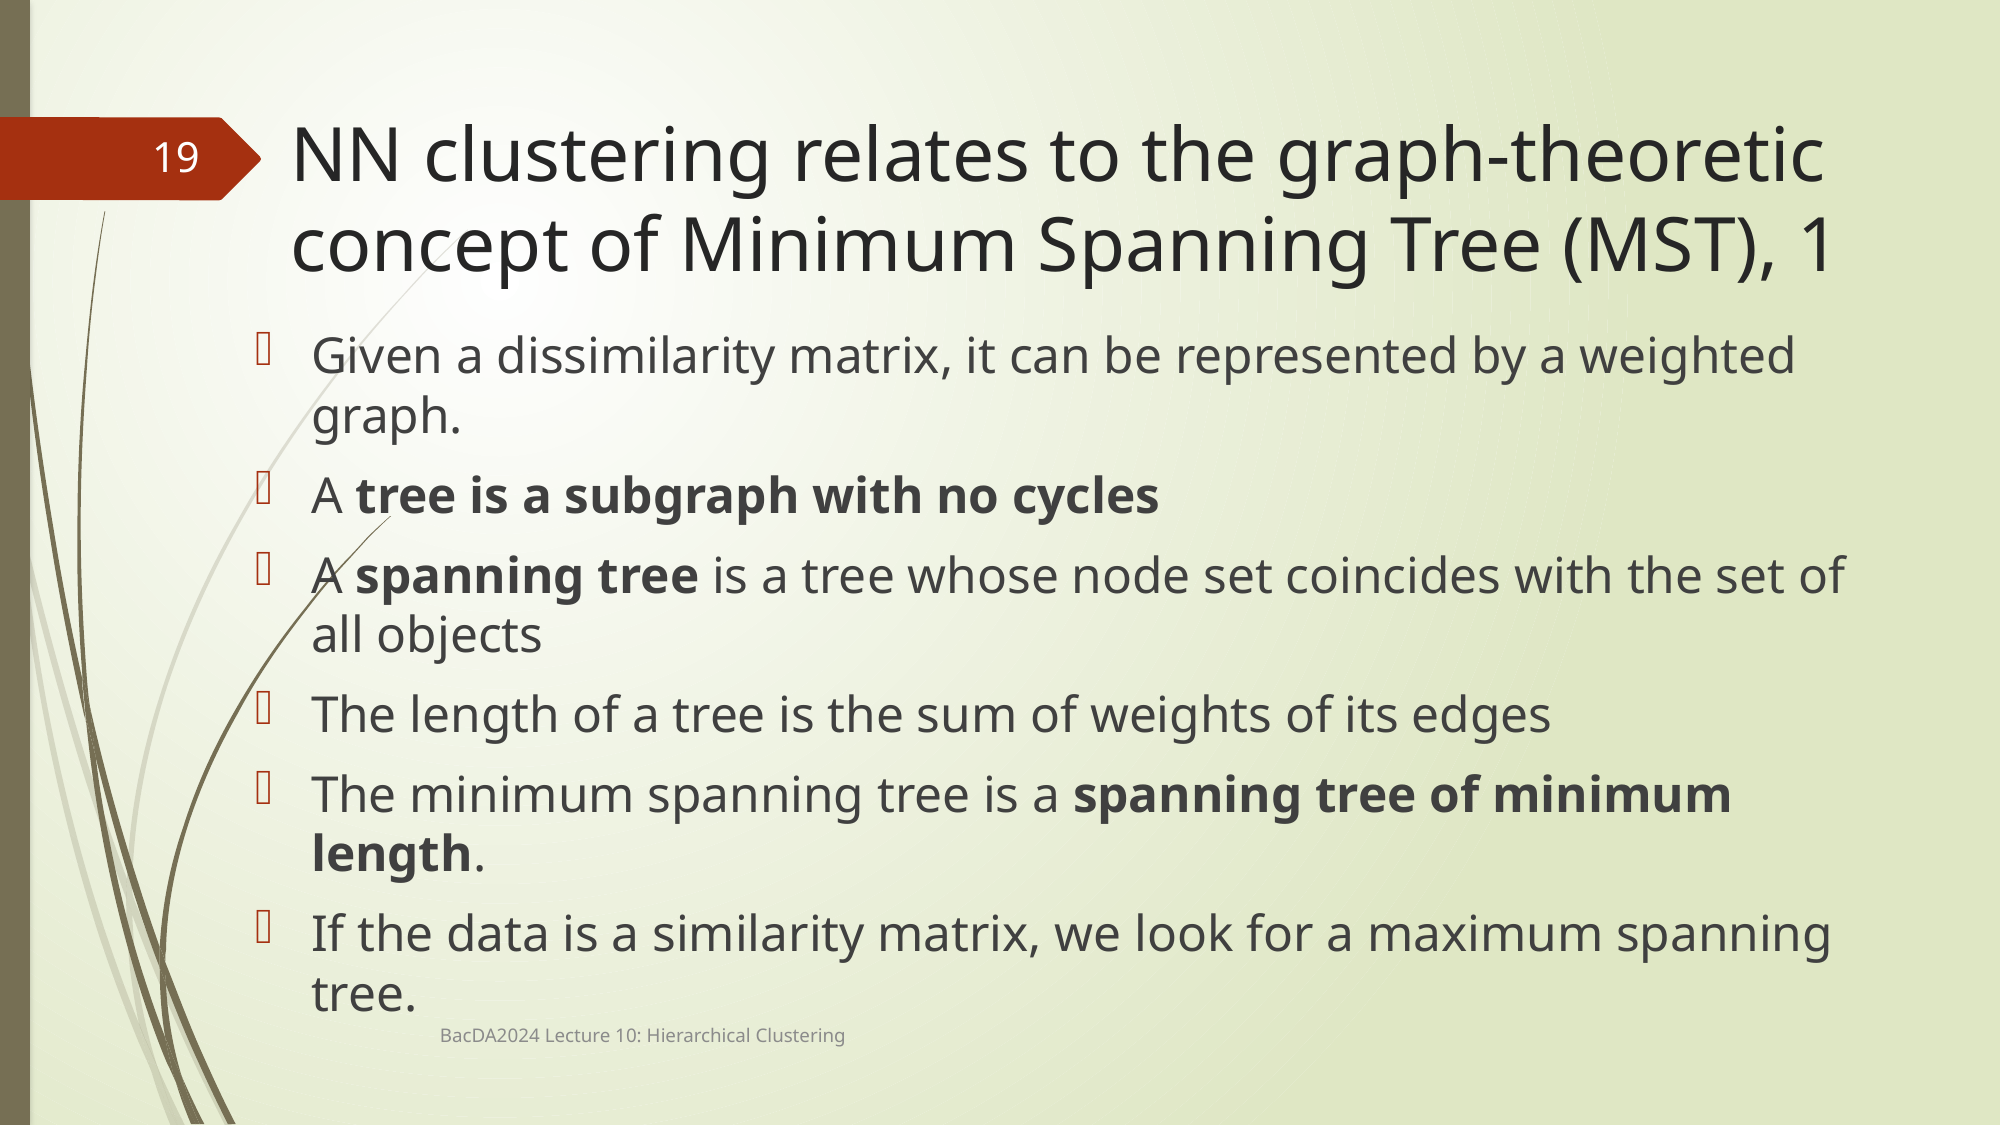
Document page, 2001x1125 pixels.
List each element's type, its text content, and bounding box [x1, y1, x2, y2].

title NN clustering relates to the graph-theoretic concept of Minimum Spanning Tree (MST), 1 [275, 99, 2000, 317]
list Given a dissimilarity matrix, it can be represented by a weighted graph. A tree is a subgraph with no cycles A spanning tree is a tree whose node set coincides with the set of all objects The length of a tree is the sum of weights of its edges The minimum spanning tree is a spanning tree of minimum length. If the data is a similarity matrix, we look for a maximum spanning tree. [240, 316, 1918, 1034]
slide_number 19 [87, 129, 216, 190]
footer BacDA2024 Lecture 10: Hierarchical Clustering [424, 1006, 1675, 1067]
